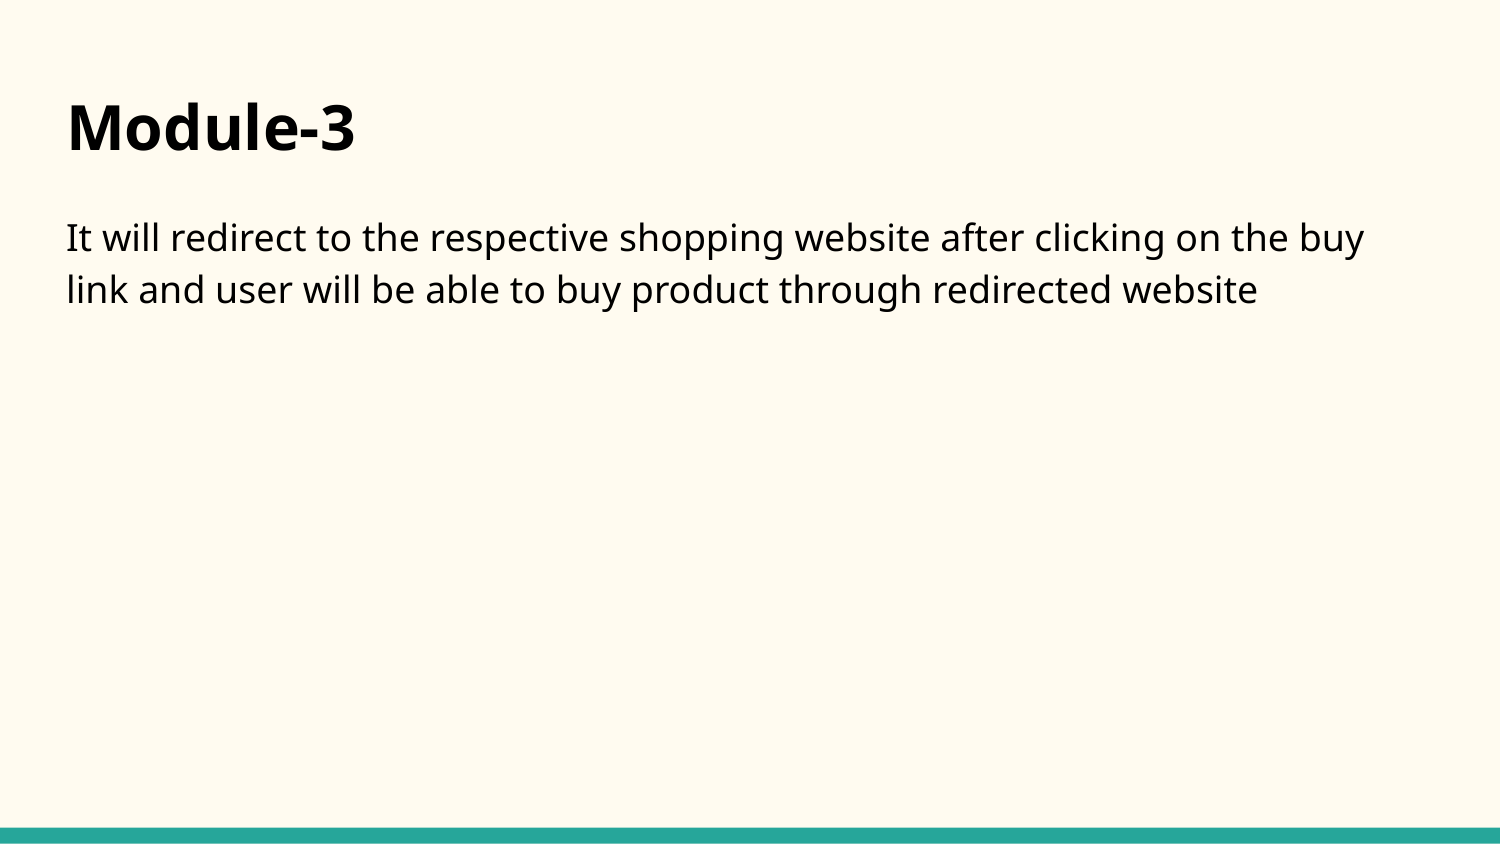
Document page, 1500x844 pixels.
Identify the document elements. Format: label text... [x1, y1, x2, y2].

list It will redirect to the respective shopping website after clicking on the buy link and user will be able to buy product through redirected website [51, 192, 1449, 750]
title Module-3 [51, 72, 1449, 174]
